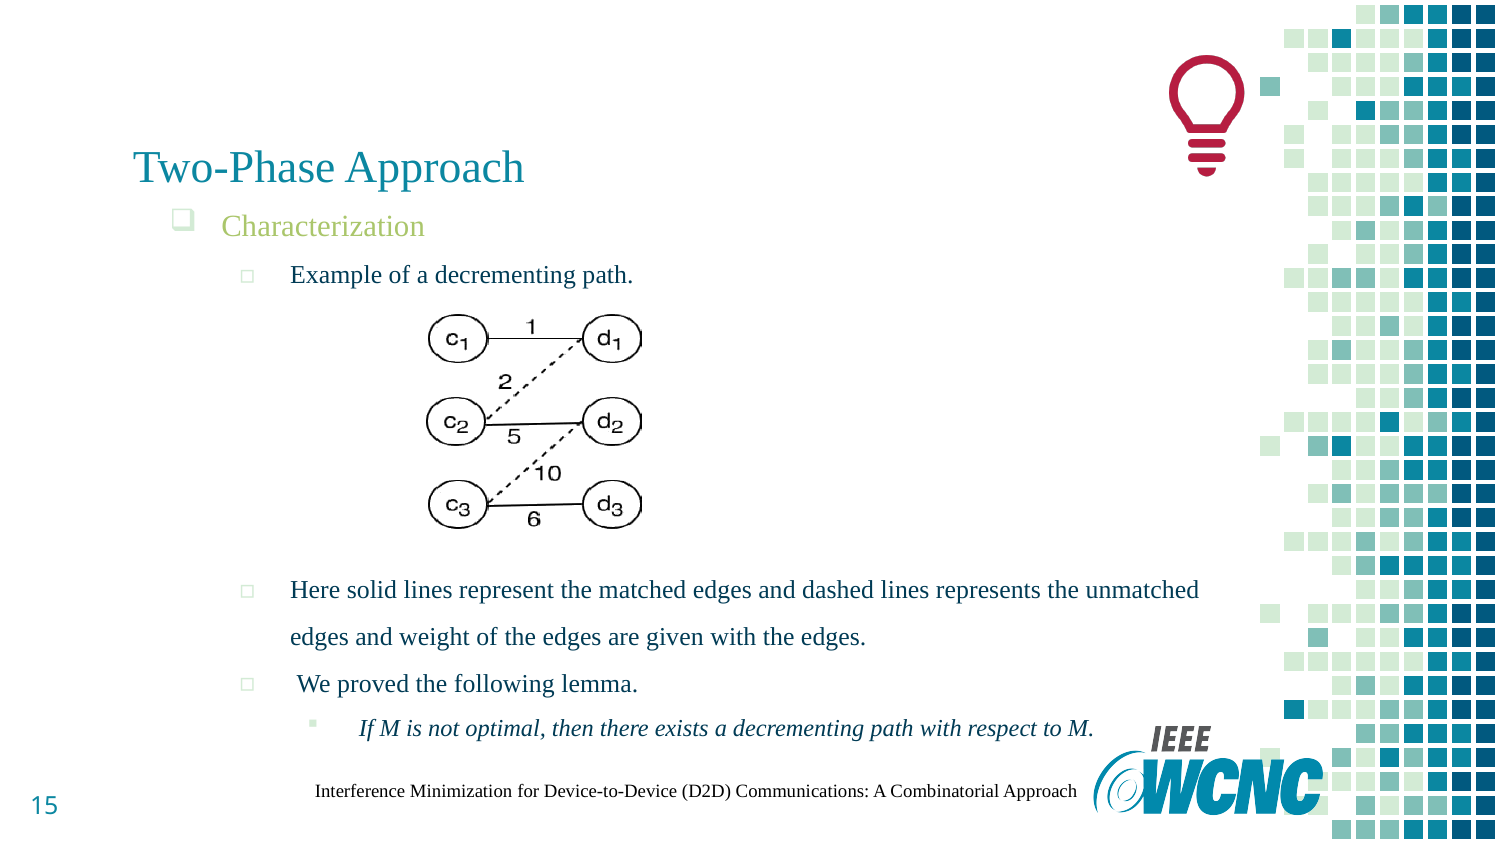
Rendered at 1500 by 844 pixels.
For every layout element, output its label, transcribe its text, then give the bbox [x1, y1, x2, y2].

picture [424, 309, 642, 540]
list Characterization Example of a decrementing path. Here solid lines represent the matched edges and dashed lines represents the unmatched edges and weight of the edges are given with the edges. We proved the following lemma. If M is not optimal, then there exists a decrementing path with respect to M. [137, 171, 1225, 760]
slide_number 15 [15, 774, 105, 839]
picture [1137, 46, 1276, 186]
title Two-Phase Approach [117, 121, 1132, 262]
picture [1087, 721, 1326, 822]
text_box Interference Minimization for Device-to-Device (D2D) Communications: A Combinatorial Approach [300, 771, 1082, 823]
